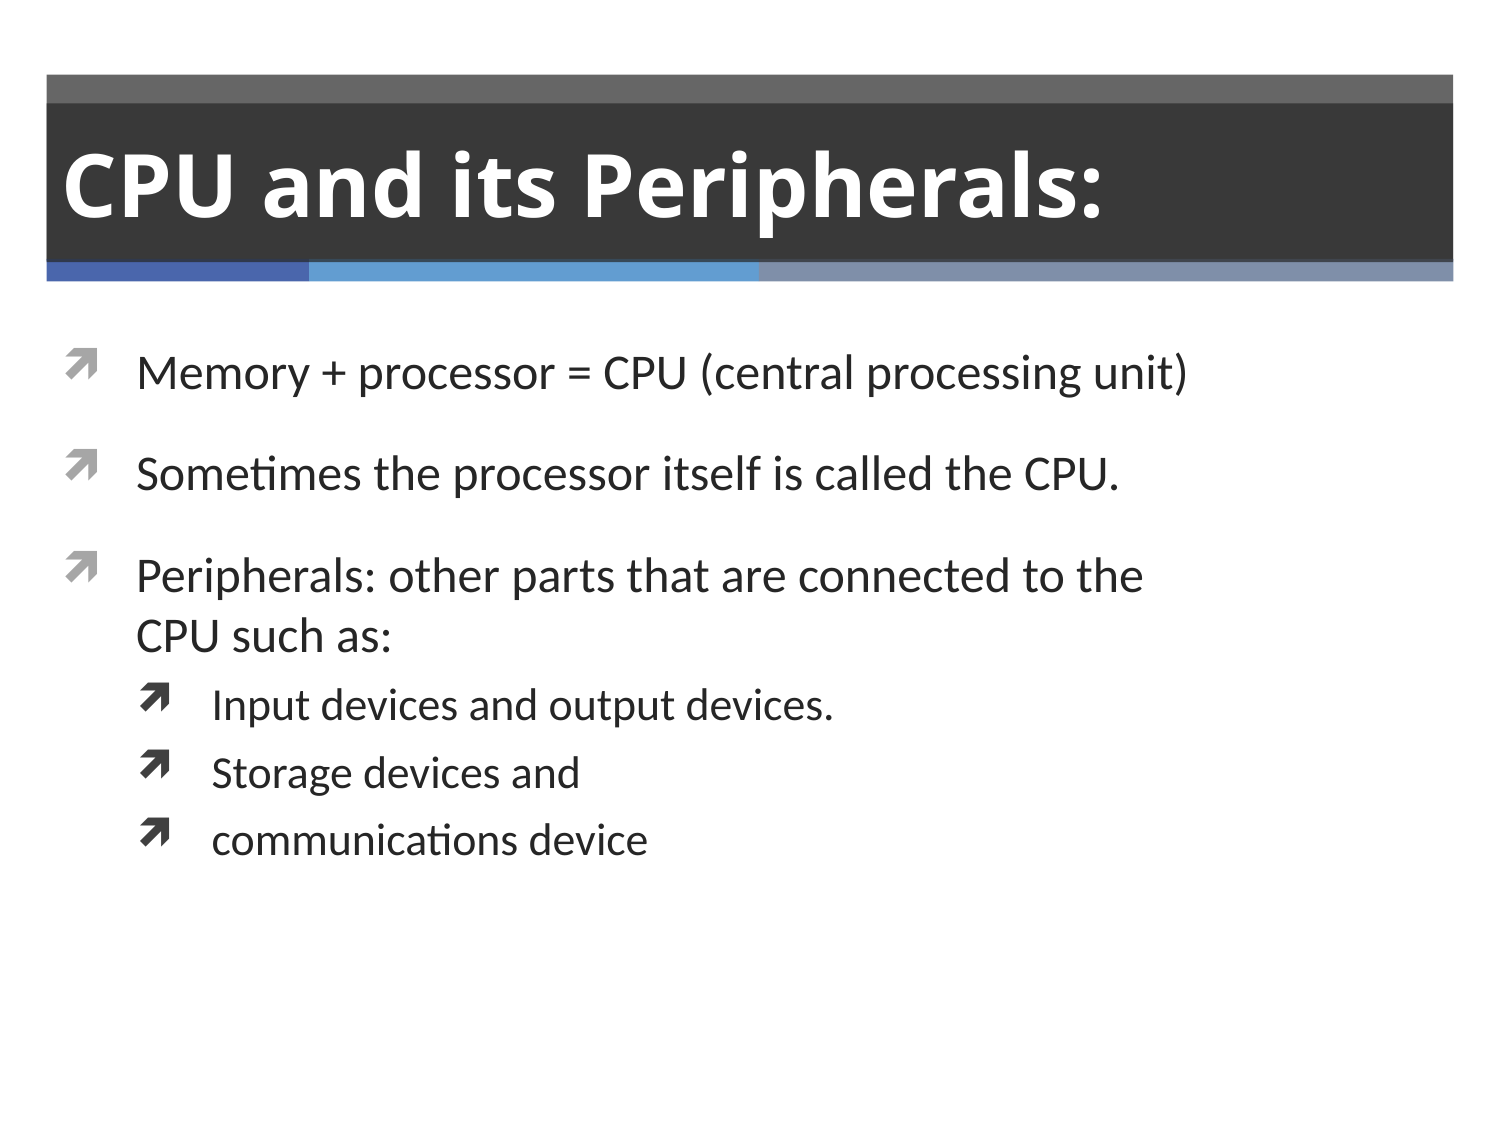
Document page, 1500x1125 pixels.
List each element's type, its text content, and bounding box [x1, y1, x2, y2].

title CPU and its Peripherals: [46, 103, 1454, 263]
list Memory + processor = CPU (central processing unit) Sometimes the processor itself is called the CPU. Peripherals: other parts that are connected to the CPU such as: Input devices and output devices. Storage devices and communications device [46, 331, 1208, 987]
